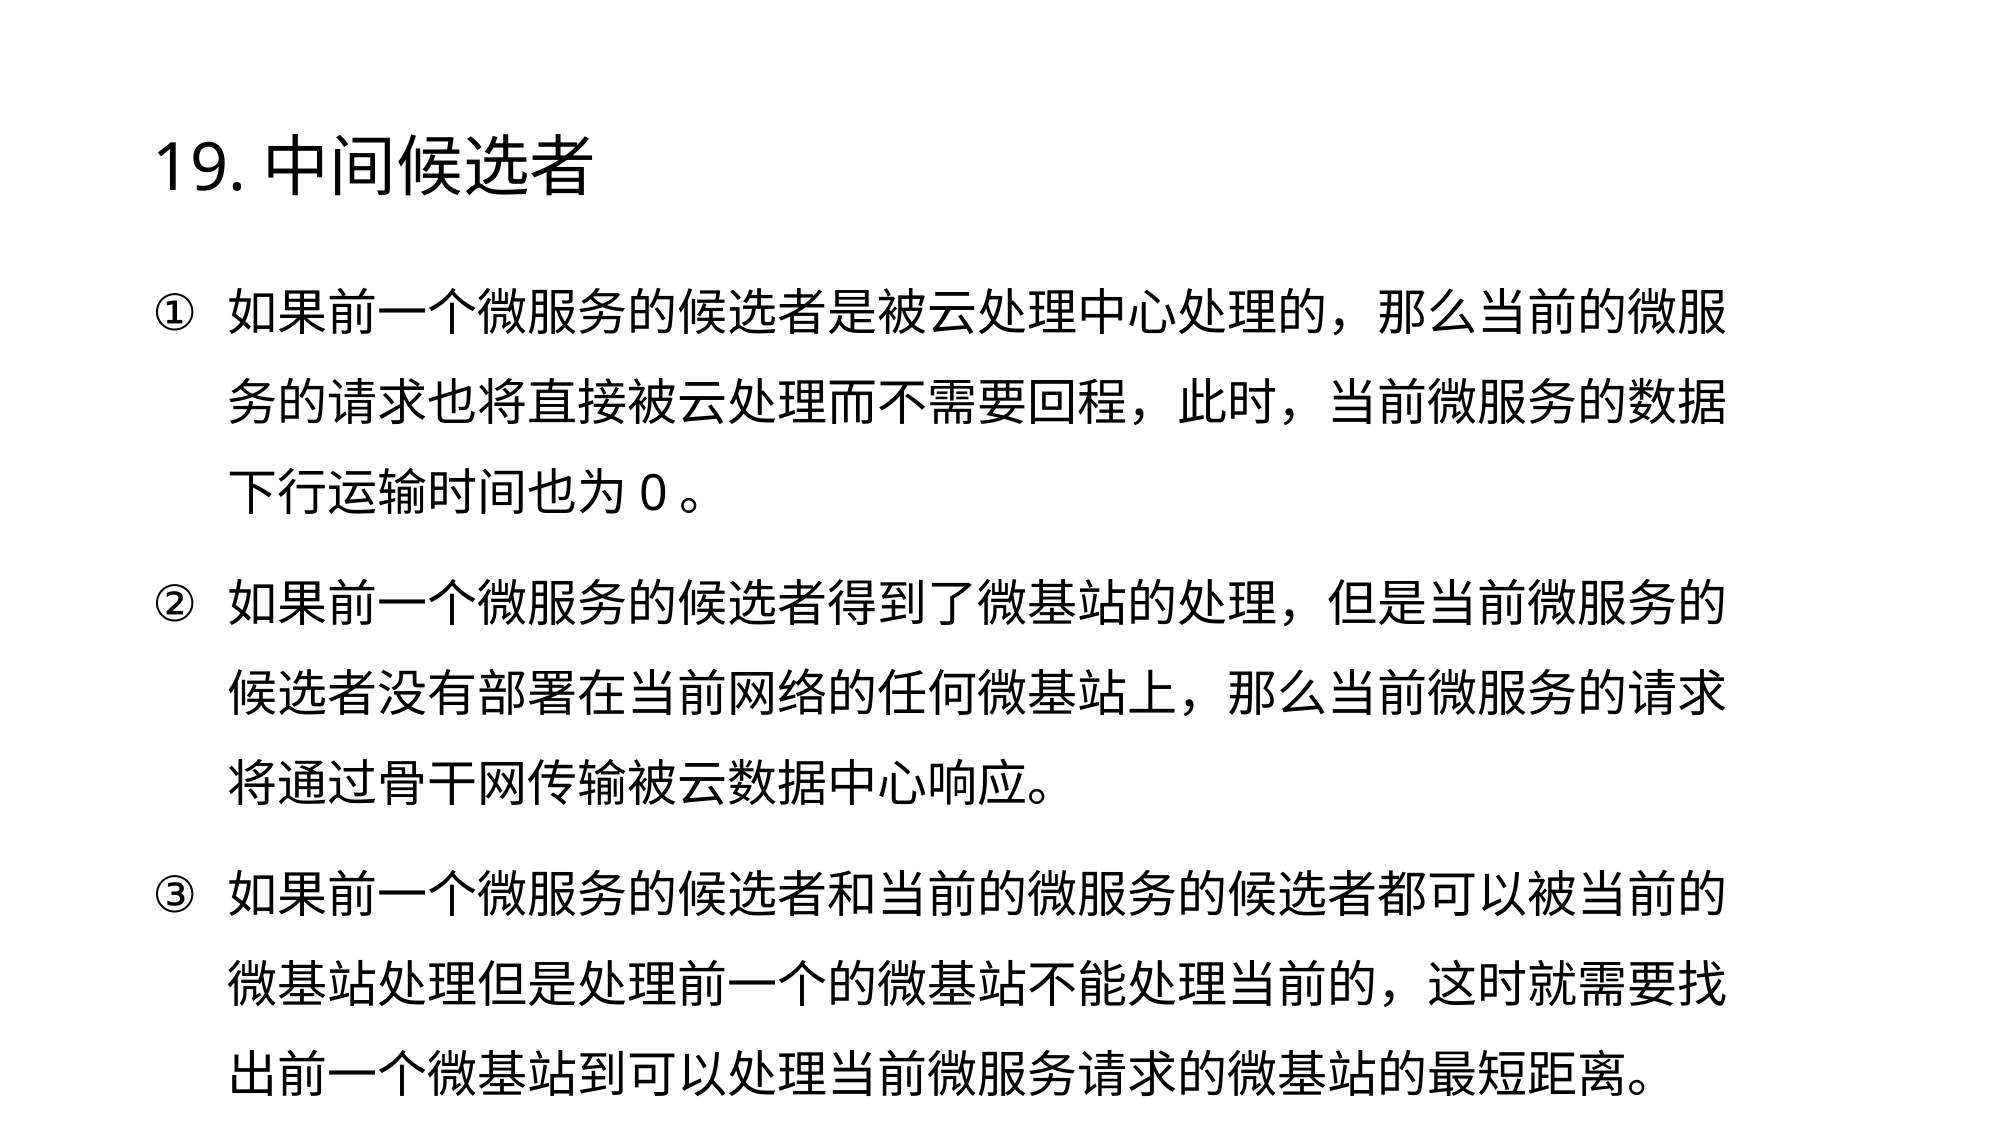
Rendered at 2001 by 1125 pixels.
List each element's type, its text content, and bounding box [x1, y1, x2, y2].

title 19.中间候选者 [137, 59, 1863, 278]
text_box 如果前一个微服务的候选者是被云处理中心处理的，那么当前的微服务的请求也将直接被云处理而不需要回程，此时，当前微服务的数据下行运输时间也为0。 如果前一个微服务的候选者得到了微基站的处理，但是当前微服务的候选者没有部署在当前网络的任何微基站上，那么当前微服务的请求将通过骨干网传输被云数据中心响应。 如果前一个微服务的候选者和当前的微服务的候选者都可以被当前的微基站处理但是处理前一个的微基站不能处理当前的，这时就需要找出前一个微基站到可以处理当前微服务请求的微基站的最短距离。 [137, 243, 1781, 1110]
